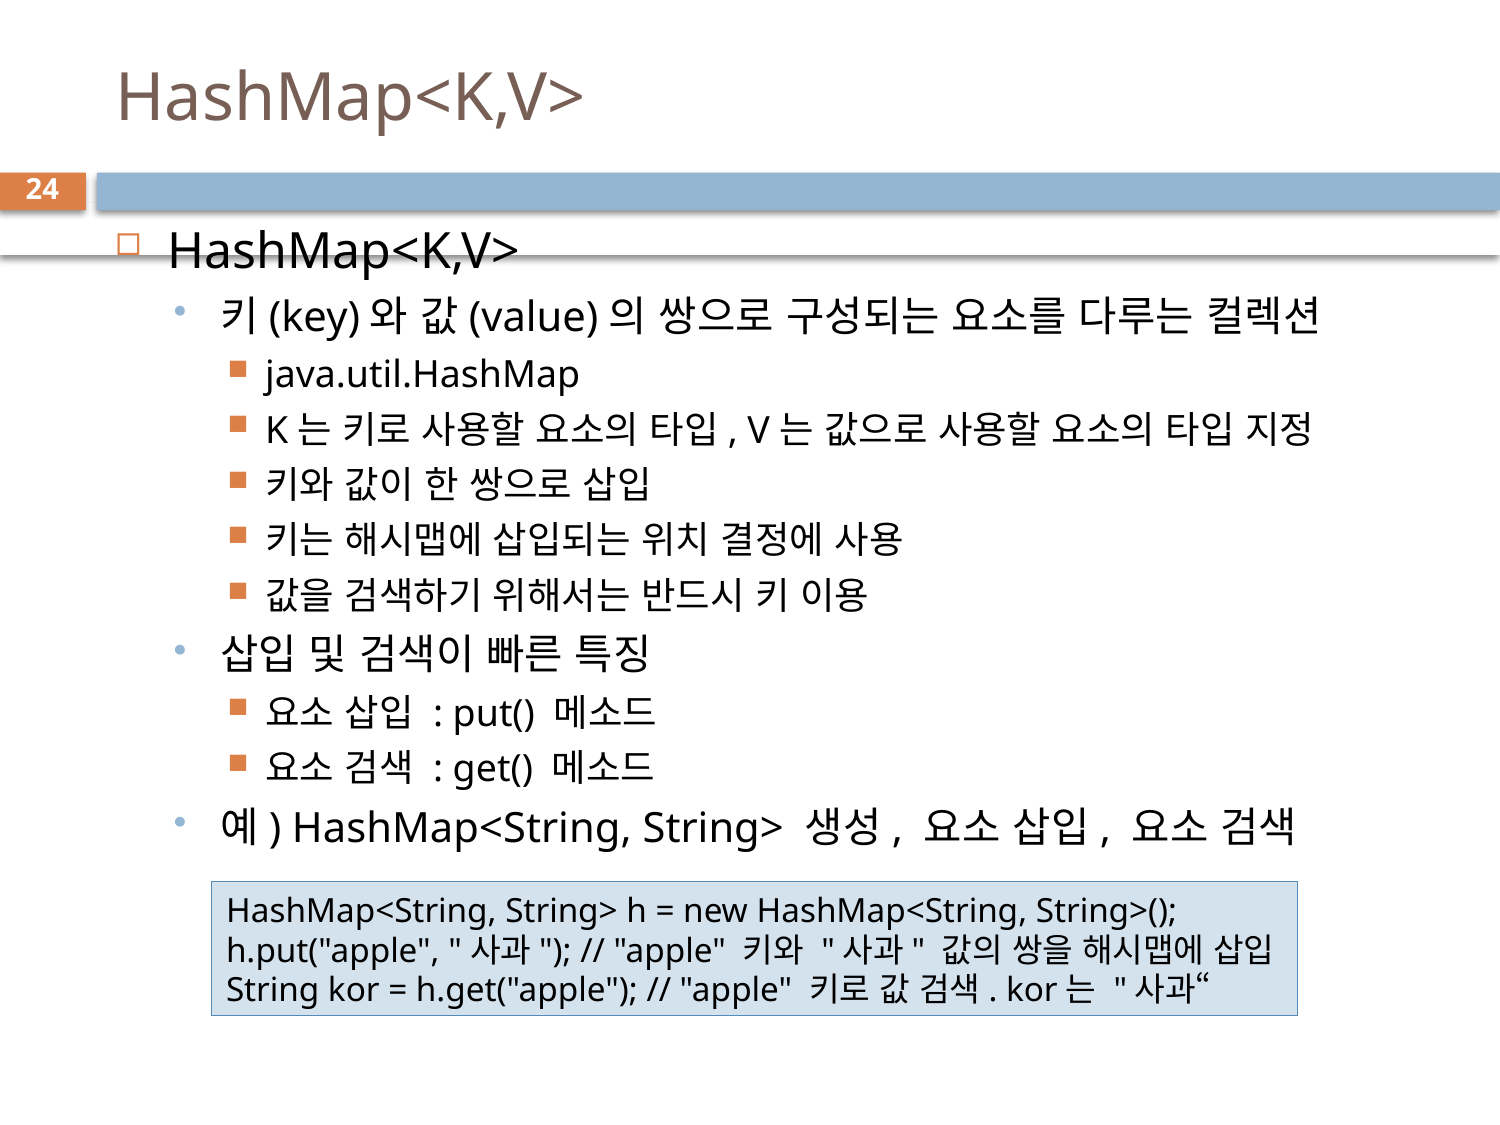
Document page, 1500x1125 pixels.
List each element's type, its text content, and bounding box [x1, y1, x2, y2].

text_box HashMap<String, String> h = new HashMap<String, String>(); h.put("apple", "사과"); // "apple" 키와 "사과" 값의 쌍을 해시맵에 삽입 String kor = h.get("apple"); // "apple" 키로 값 검색. kor는 "사과“ [211, 881, 1298, 1016]
slide_number 24 [0, 170, 87, 211]
title HashMap<K,V> [100, 37, 1438, 149]
list HashMap<K,V> 키(key)와 값(value)의 쌍으로 구성되는 요소를 다루는 컬렉션 java.util.HashMap K는 키로 사용할 요소의 타입, V는 값으로 사용할 요소의 타입 지정 키와 값이 한 쌍으로 삽입 키는 해시맵에 삽입되는 위치 결정에 사용 값을 검색하기 위해서는 반드시 키 이용 삽입 및 검색이 빠른 특징 요소 삽입 : put() 메소드 요소 검색 : get() 메소드 예) HashMap<String, String> 생성, 요소 삽입, 요소 검색 [100, 210, 1436, 1071]
